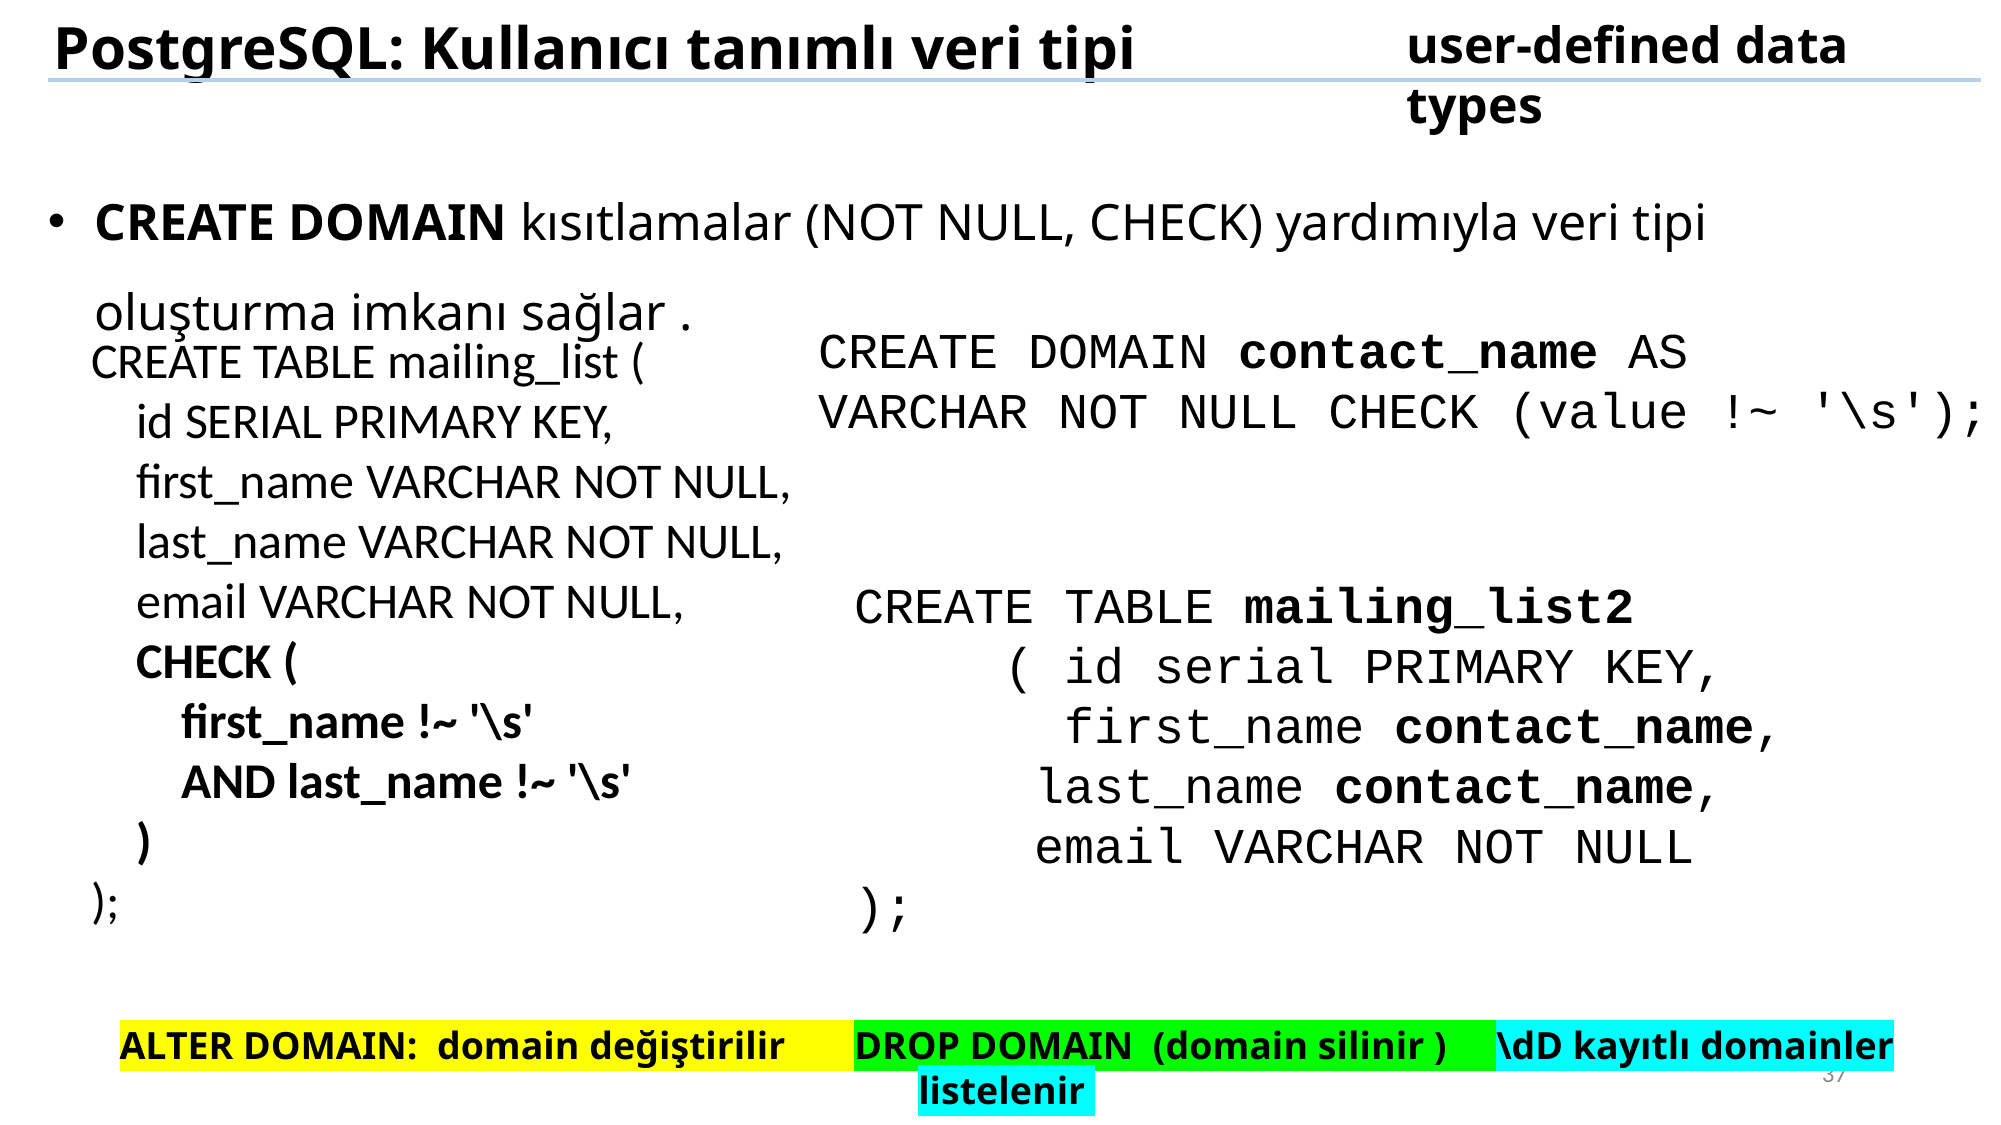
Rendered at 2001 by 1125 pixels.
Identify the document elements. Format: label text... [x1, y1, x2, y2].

text_box CREATE TABLE mailing_list ( id SERIAL PRIMARY KEY, first_name VARCHAR NOT NULL, last_name VARCHAR NOT NULL, email VARCHAR NOT NULL, CHECK ( first_name !~ '\s' AND last_name !~ '\s' ) ); [76, 321, 1077, 937]
text_box CREATE DOMAIN kısıtlamalar (NOT NULL, CHECK) yardımıyla veri tipi oluşturma imkanı sağlar . [33, 153, 1967, 416]
text_box CREATE TABLE mailing_list2 ( id serial PRIMARY KEY, first_name contact_name, last_name contact_name, email VARCHAR NOT NULL ); [839, 566, 1840, 942]
text_box ALTER DOMAIN: domain değiştirilir DROP DOMAIN (domain silinir ) \dD kayıtlı domainler listelenir [76, 1014, 1938, 1120]
text_box user-defined data types [1391, 6, 1895, 79]
text_box PostgreSQL: Kullanıcı tanımlı veri tipi [38, 6, 1391, 96]
text_box CREATE DOMAIN contact_name AS VARCHAR NOT NULL CHECK (value !~ '\s'); [803, 310, 2000, 446]
text_box user-defined data types [1391, 80, 1895, 142]
slide_number 37 [1412, 1042, 1863, 1103]
